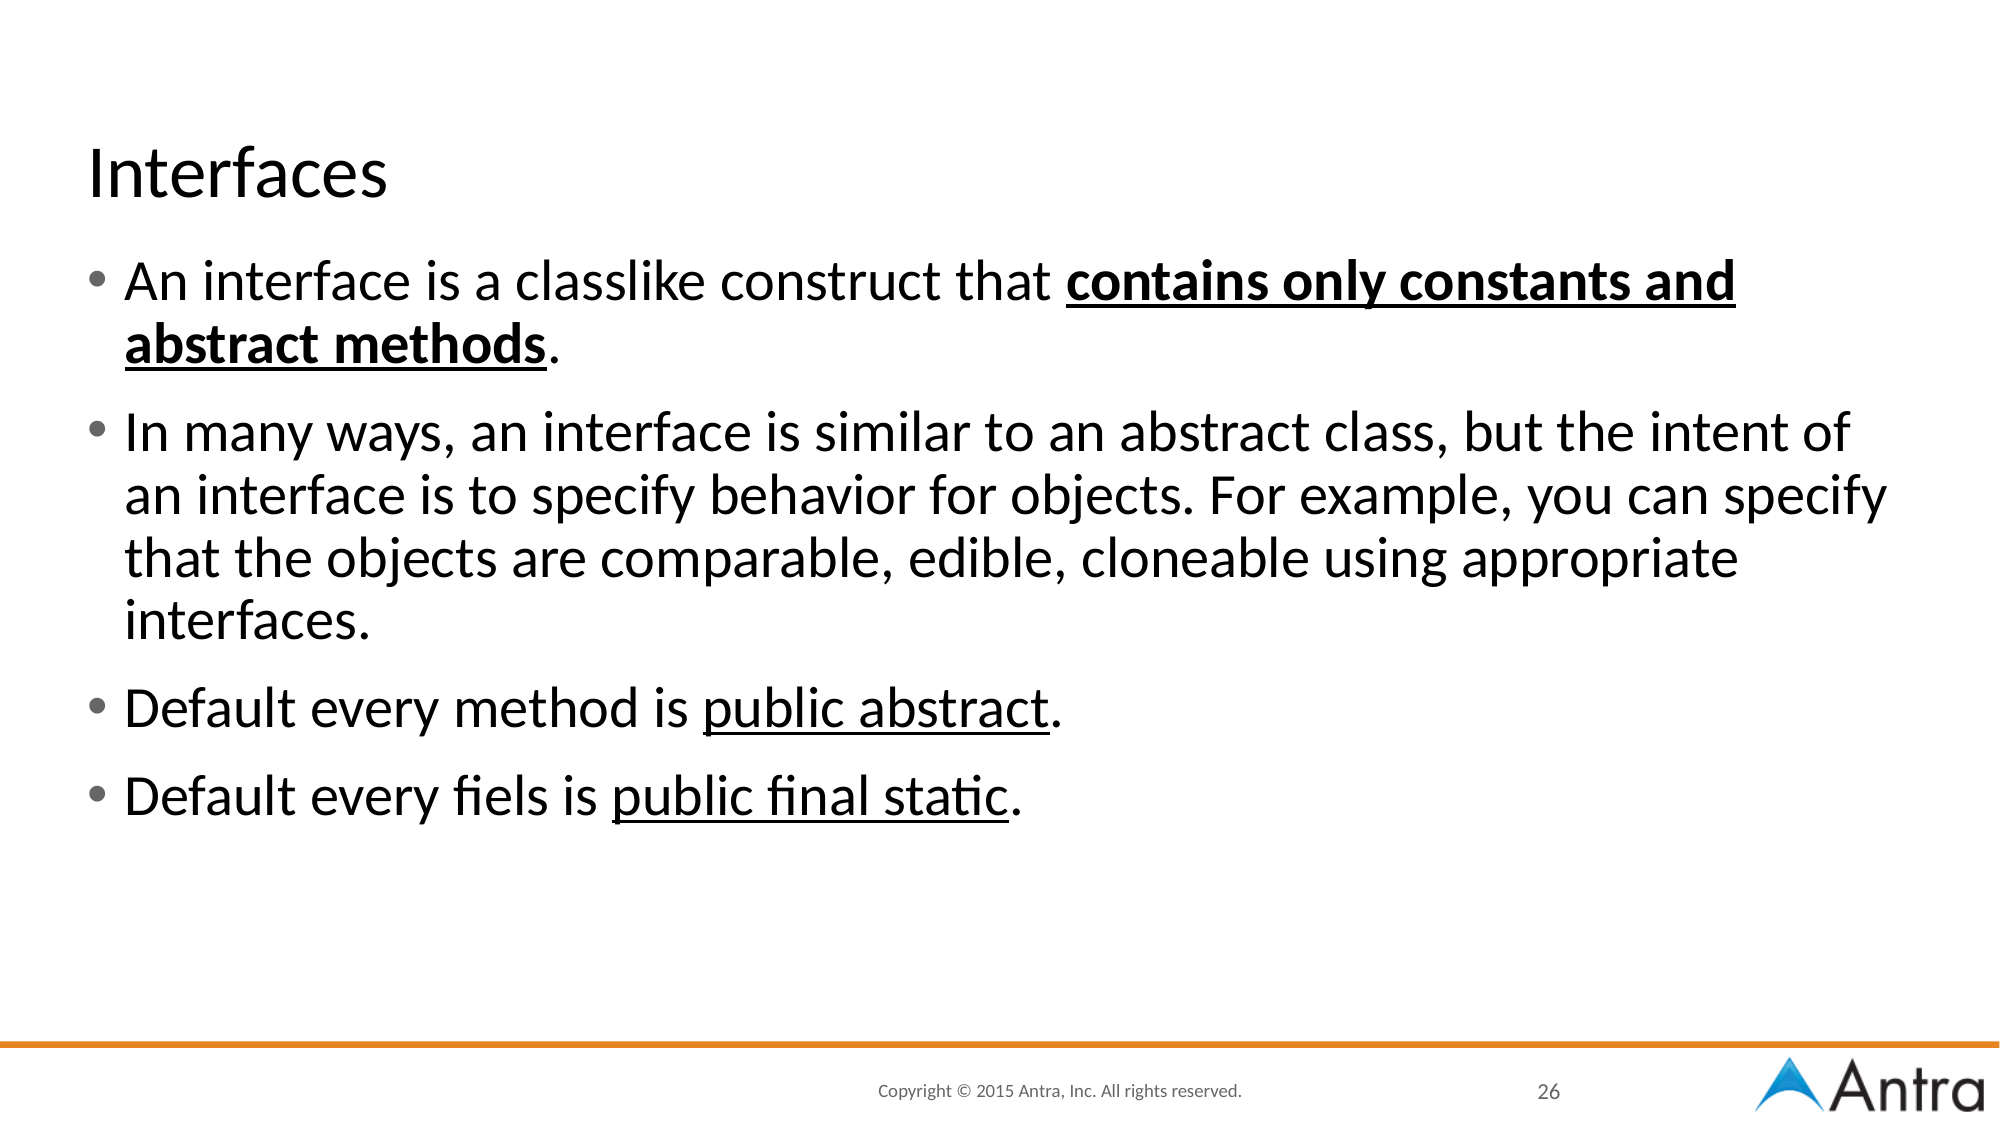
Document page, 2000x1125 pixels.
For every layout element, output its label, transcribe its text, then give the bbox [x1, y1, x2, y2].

picture [1744, 1048, 1994, 1122]
slide_number 26 [1498, 1075, 1561, 1106]
title Interfaces [87, 66, 1913, 213]
list An interface is a classlike construct that contains only constants and abstract methods. In many ways, an interface is similar to an abstract class, but the intent of an interface is to specify behavior for objects. For example, you can specify that the objects are comparable, edible, cloneable using appropriate interfaces. Default every method is public abstract. Default every fiels is public final static. [87, 249, 1913, 975]
